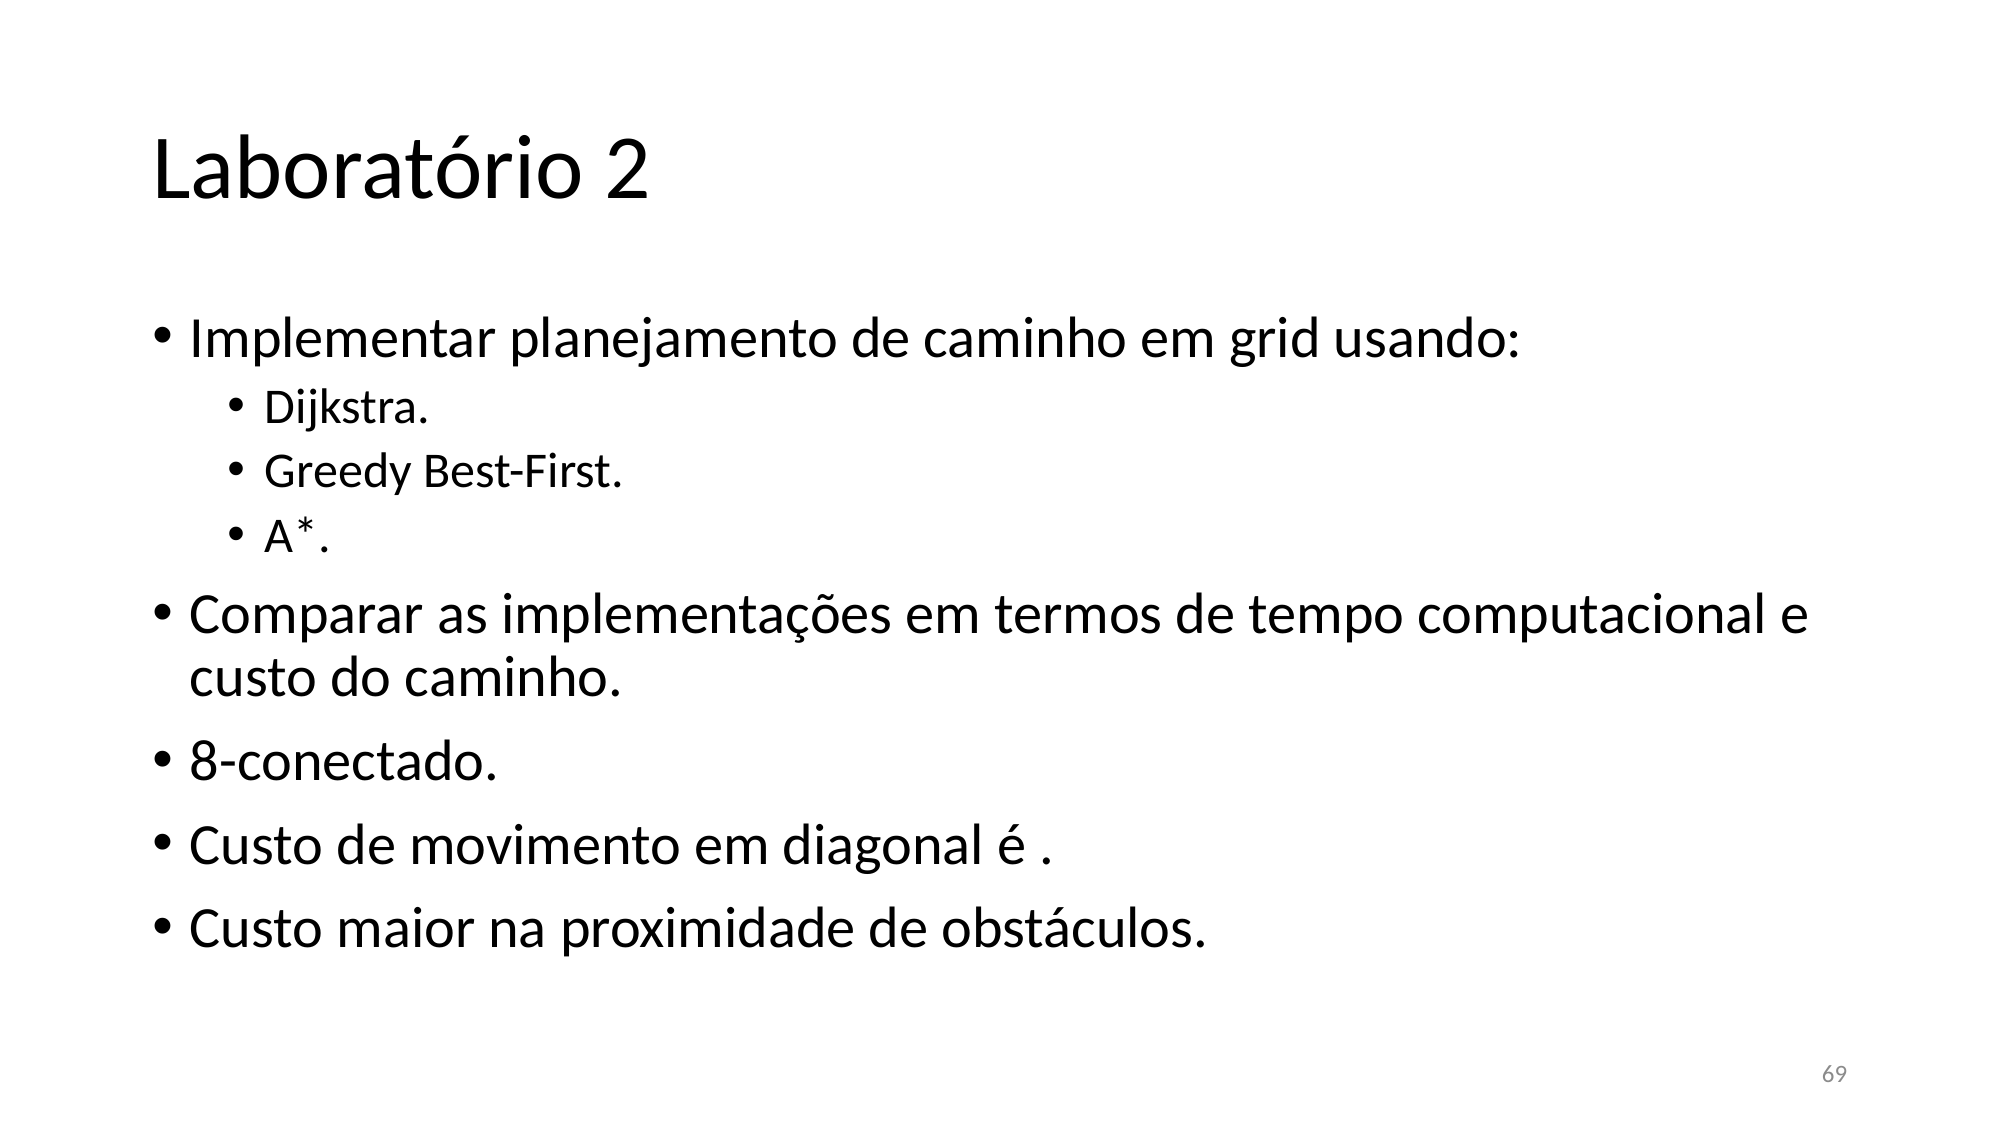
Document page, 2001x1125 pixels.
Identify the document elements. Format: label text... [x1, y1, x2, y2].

title Laboratório 2 [137, 59, 1863, 278]
slide_number 69 [1412, 1042, 1863, 1103]
